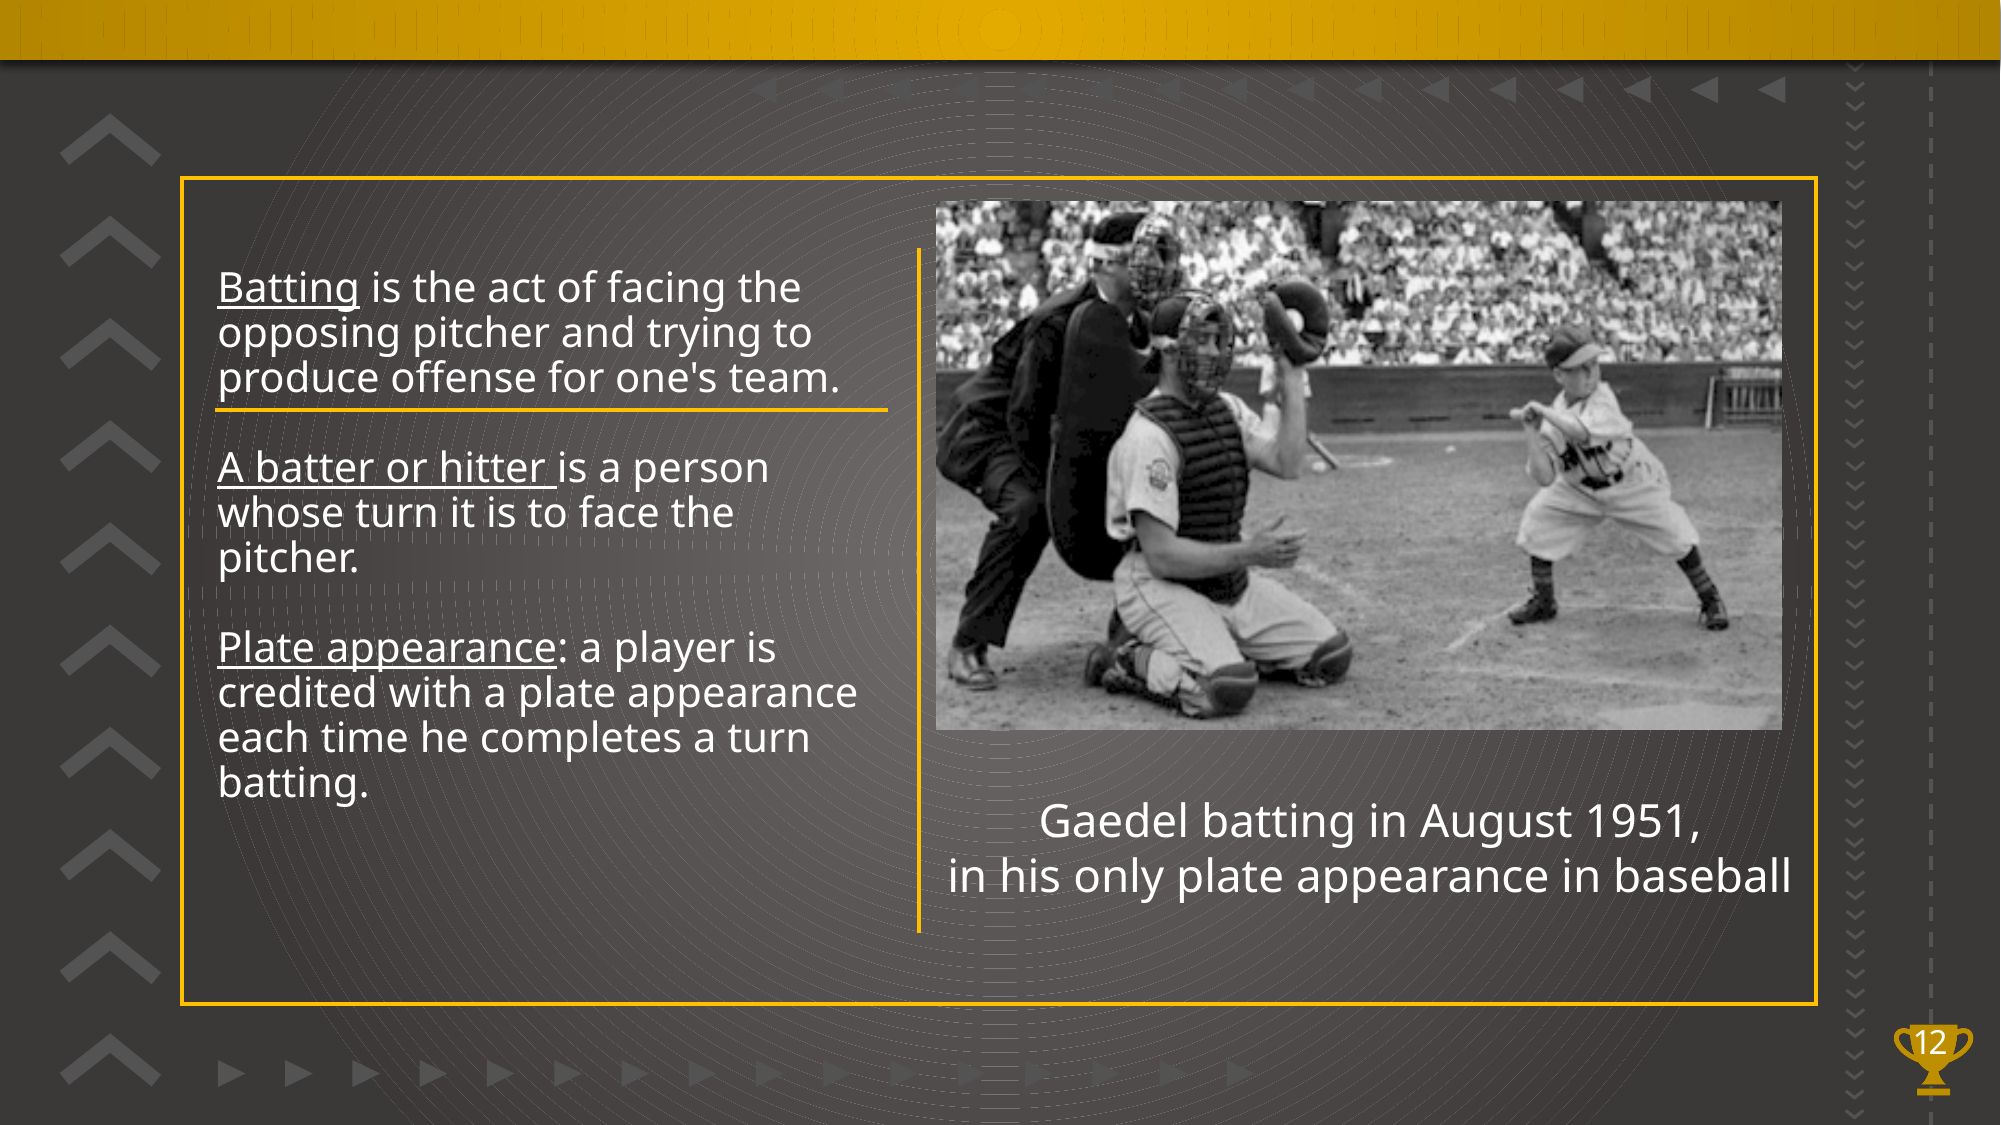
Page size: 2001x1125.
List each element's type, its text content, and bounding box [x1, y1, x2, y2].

text_box Gaedel batting in August 1951, in his only plate appearance in baseball [928, 784, 1813, 910]
slide_number 12 [1512, 1014, 1963, 1074]
title Batting is the act of facing the opposing pitcher and trying to produce offense for one's team. A batter or hitter is a person whose turn it is to face the pitcher. Plate appearance: a player is credited with a plate appearance each time he completes a turn batting. [186, 216, 916, 858]
picture [1889, 1015, 1978, 1105]
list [936, 201, 1782, 730]
